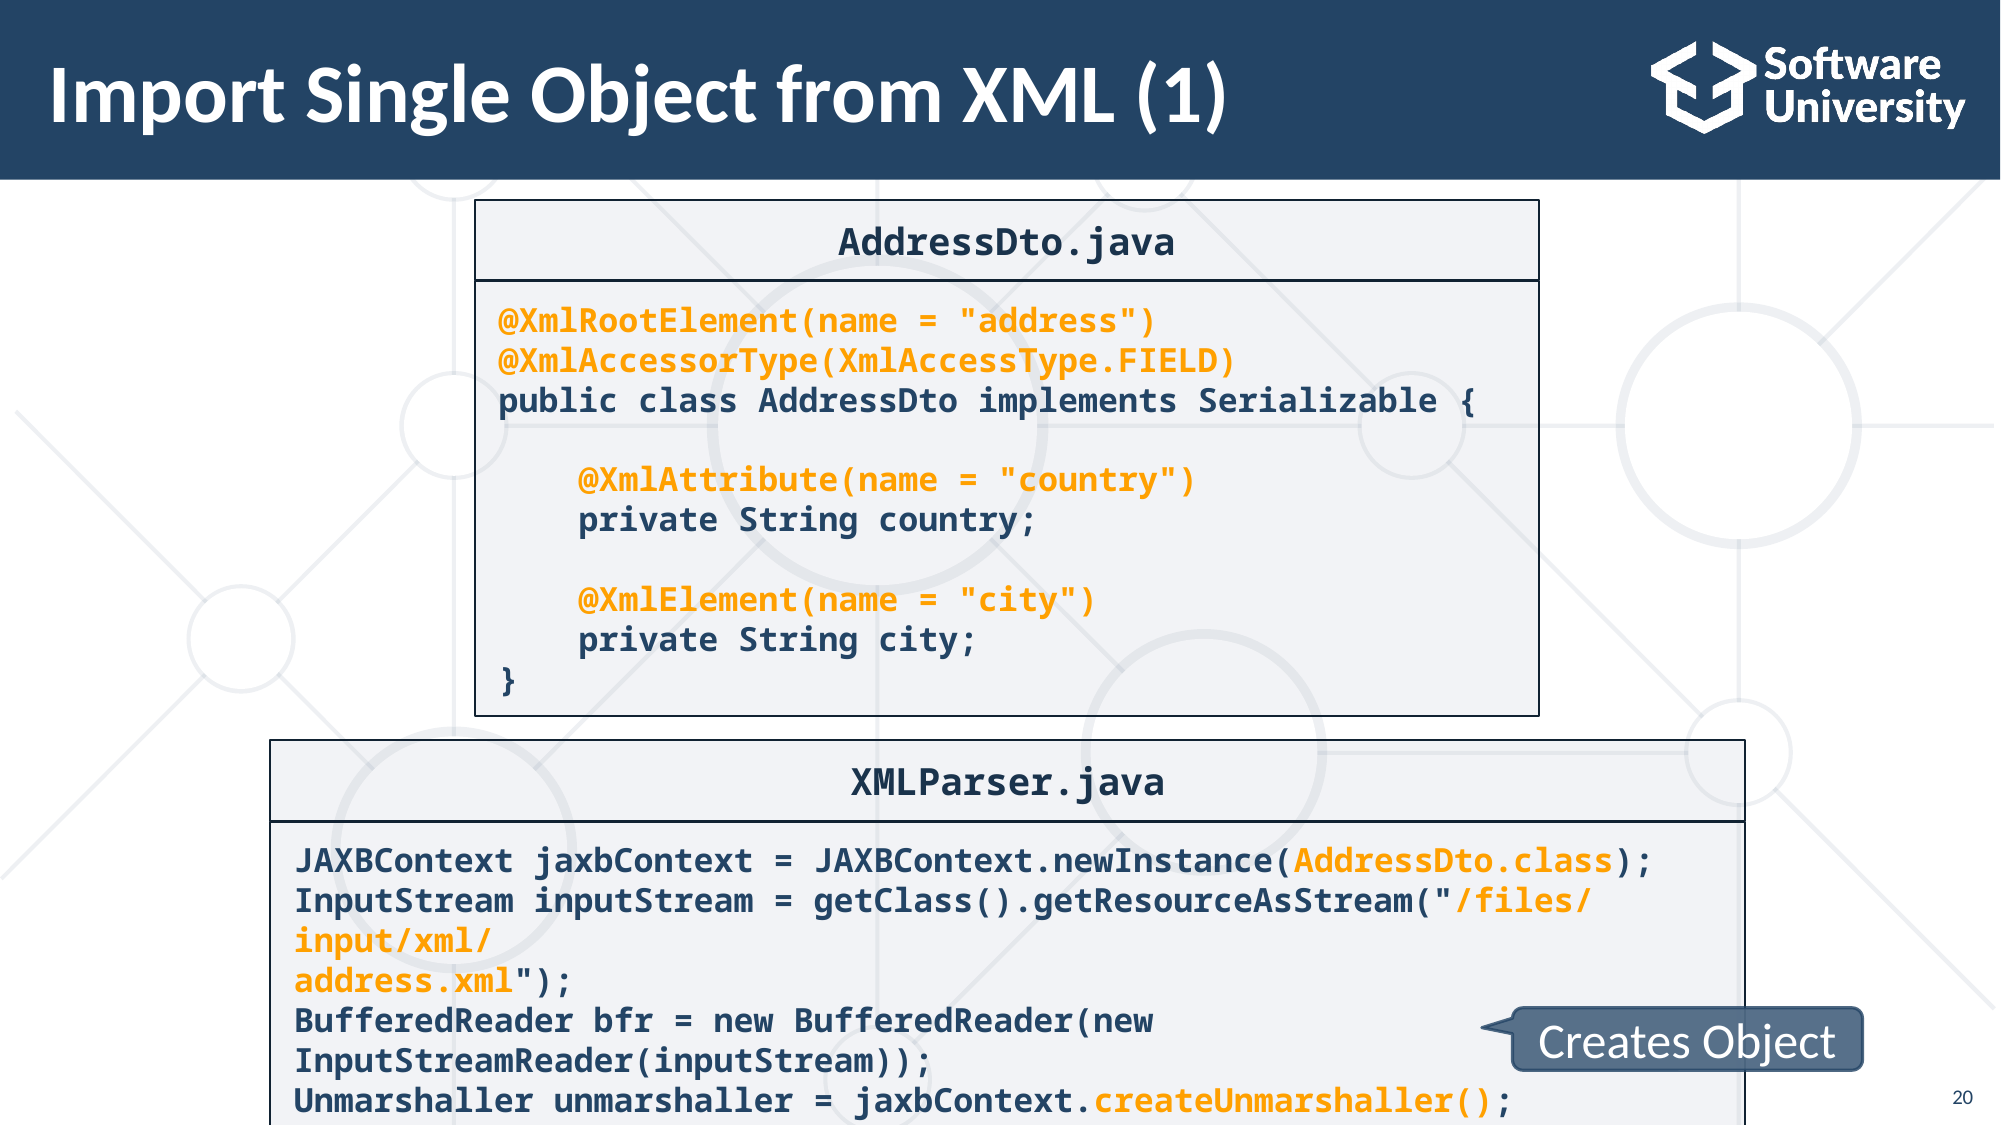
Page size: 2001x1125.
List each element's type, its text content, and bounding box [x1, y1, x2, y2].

slide_number 20 [1927, 1067, 1989, 1117]
text_box JAXBContext jaxbContext = JAXBContext.newInstance(AddressDto.class); InputStream inputStream = getClass().getResourceAsStream("/files/input/xml/ address.xml"); BufferedReader bfr = new BufferedReader(new InputStreamReader(inputStream)); Unmarshaller unmarshaller = jaxbContext.createUnmarshaller(); AddressDto addressDto = (AddressDto) unmarshaller.unmarshal(bfr); [270, 821, 1746, 1125]
text_box AddressDto.java [474, 199, 1539, 281]
text_box XMLParser.java [270, 740, 1746, 821]
picture [1651, 41, 1966, 134]
text_box Creates Object [1479, 1005, 1865, 1073]
title Import Single Object from XML (1) [31, 16, 1625, 162]
text_box @XmlRootElement(name = "address") @XmlAccessorType(XmlAccessType.FIELD) public class AddressDto implements Serializable { @XmlAttribute(name = "country") private String country; @XmlElement(name = "city") private String city; } [474, 281, 1539, 716]
